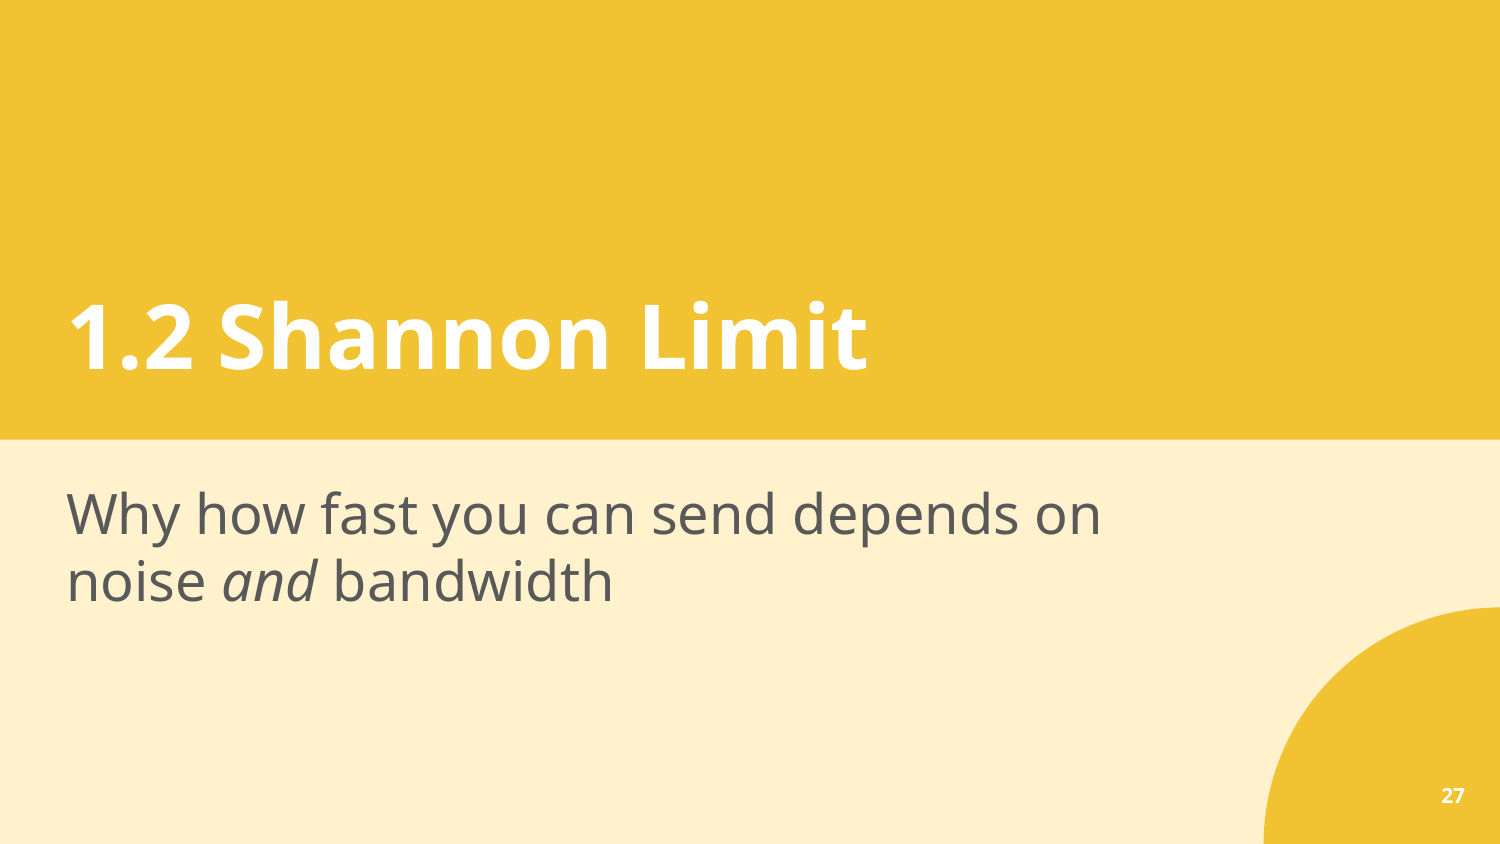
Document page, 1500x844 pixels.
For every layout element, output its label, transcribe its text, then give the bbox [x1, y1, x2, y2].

text_box Why how fast you can send depends on noise and bandwidth [51, 461, 1219, 628]
title 1.2 Shannon Limit [51, 264, 1449, 403]
slide_number 27 [1389, 764, 1480, 830]
